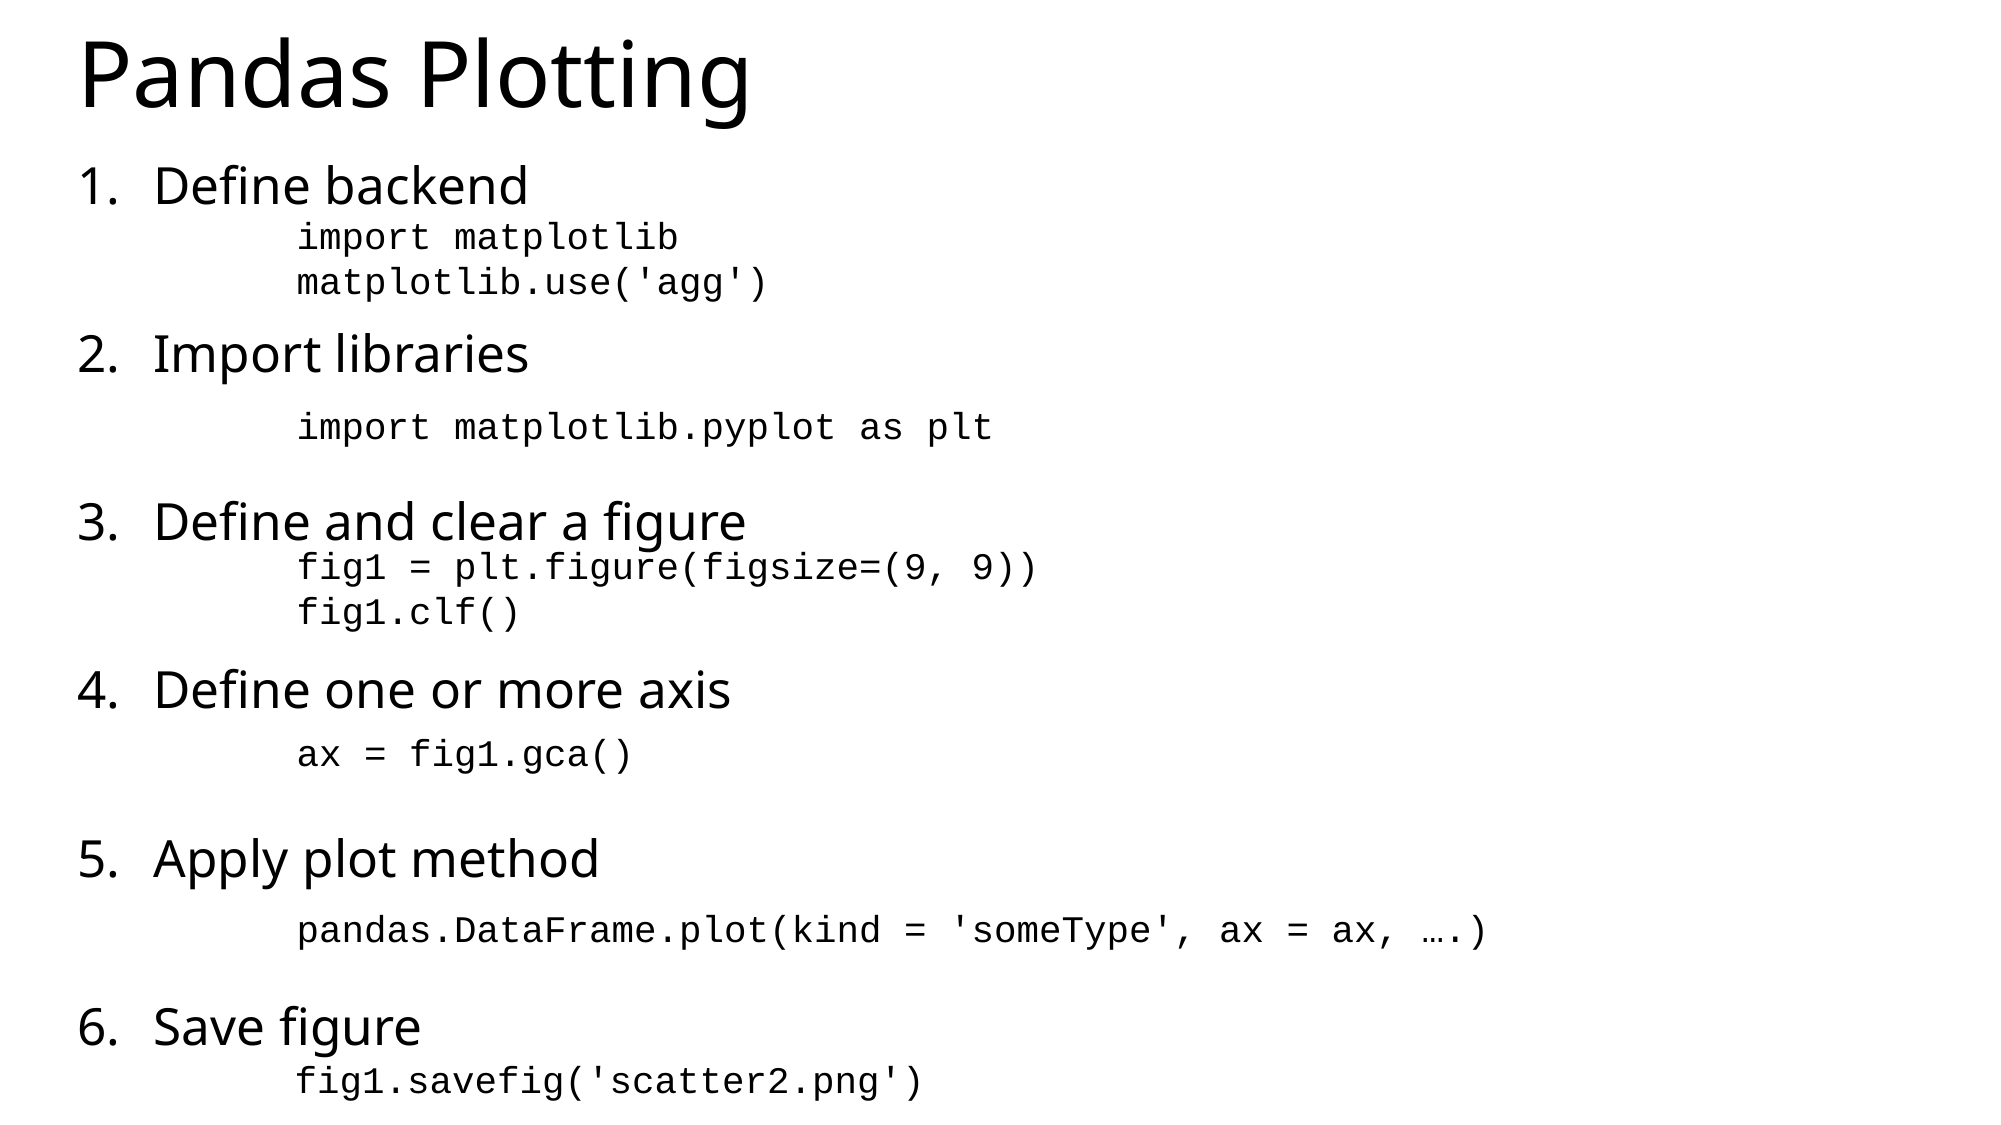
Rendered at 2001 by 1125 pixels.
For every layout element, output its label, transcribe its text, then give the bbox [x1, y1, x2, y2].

title Pandas Plotting [62, 29, 1953, 205]
text_box ax = fig1.gca() [281, 721, 1282, 782]
list Define backend Import libraries Define and clear a figure Define one or more axis Apply plot method Save figure [62, 205, 1953, 1068]
text_box pandas.DataFrame.plot(kind = 'someType', ax = ax, ….) [281, 897, 1980, 958]
text_box fig1 = plt.figure(figsize=(9, 9)) fig1.clf() [281, 534, 1282, 640]
text_box fig1.savefig('scatter2.png') [279, 1049, 1978, 1109]
text_box import matplotlib.pyplot as plt [281, 394, 1282, 455]
text_box import matplotlib matplotlib.use('agg') [281, 204, 1282, 309]
